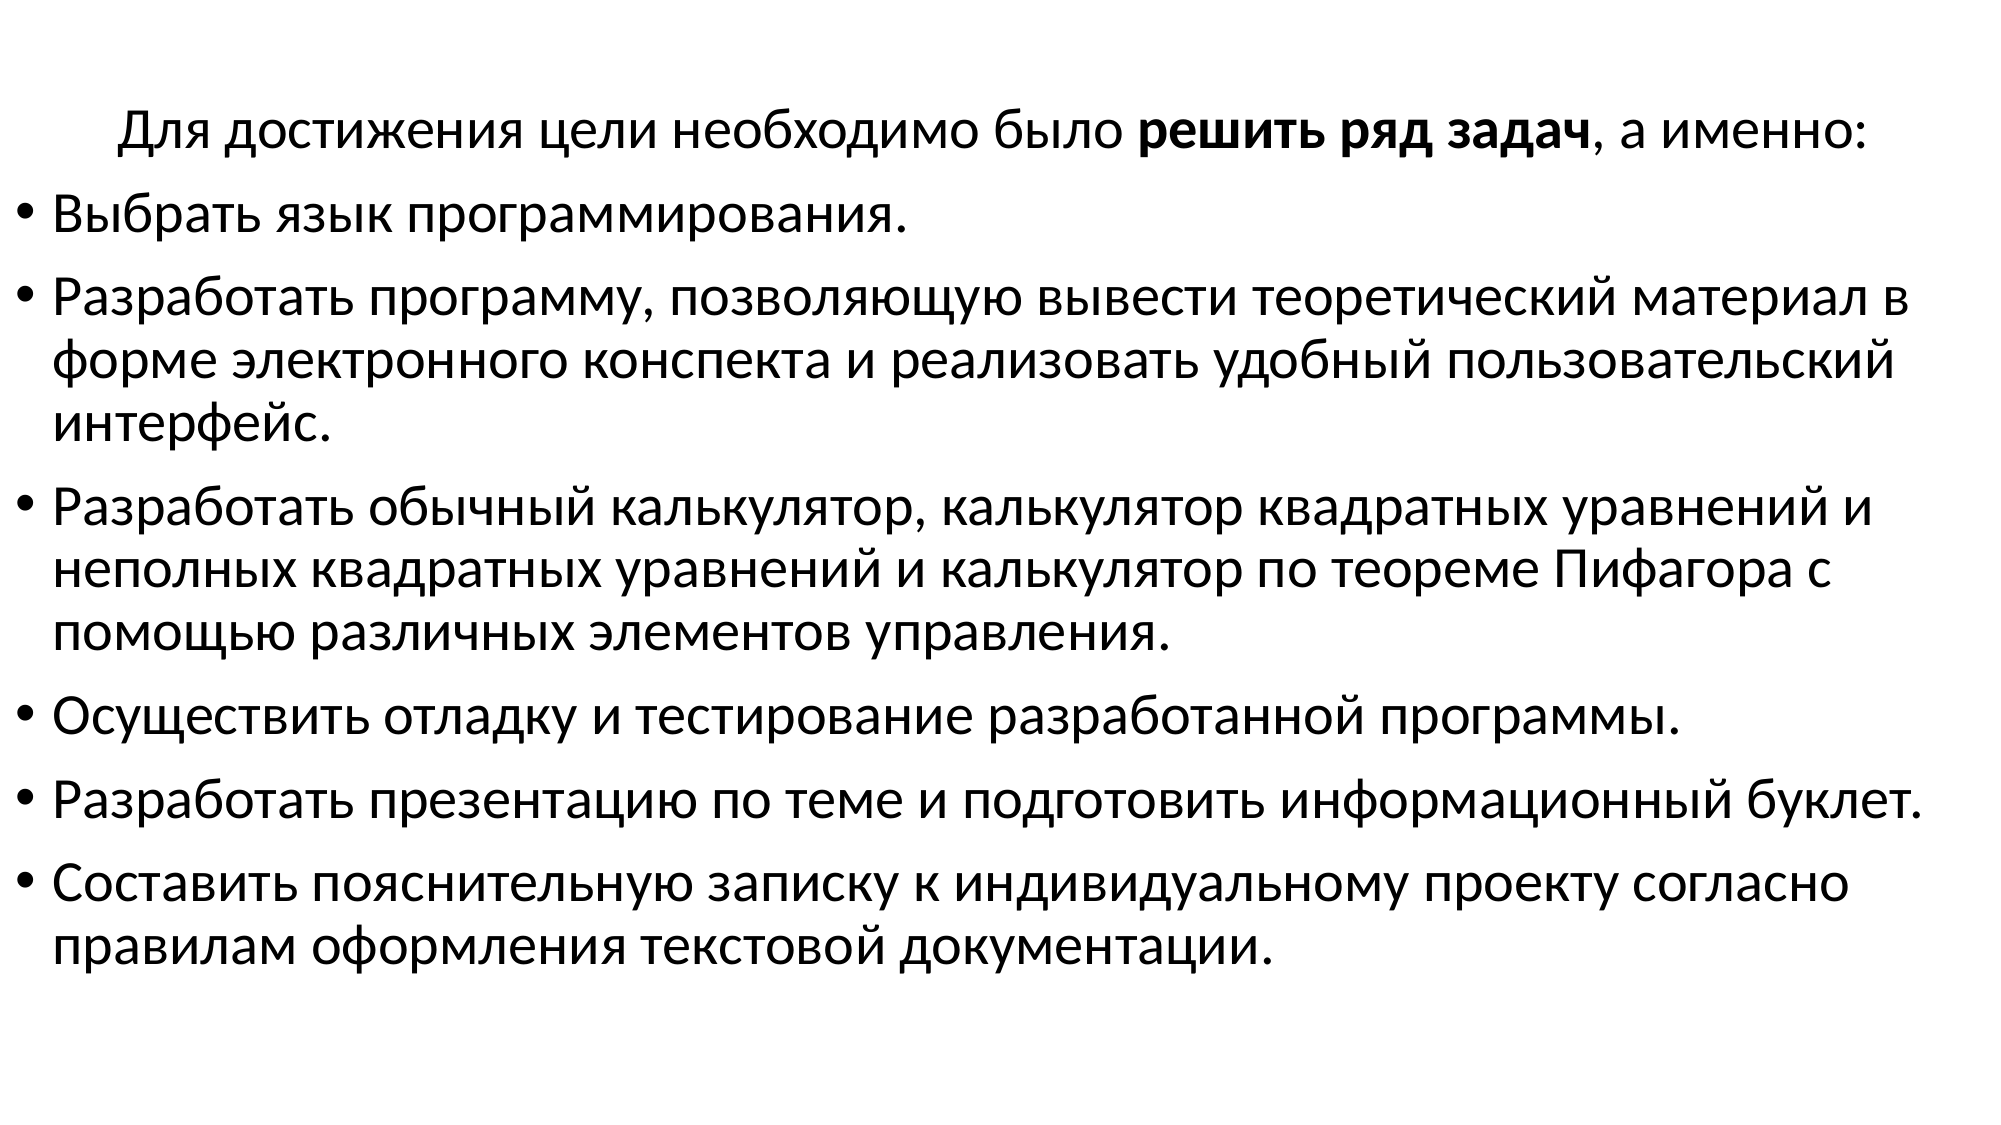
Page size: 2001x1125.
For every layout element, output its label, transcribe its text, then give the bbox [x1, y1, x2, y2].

list Для достижения цели необходимо было решить ряд задач, а именно: Выбрать язык программирования. Разработать программу, позволяющую вывести теоретический материал в форме электронного конспекта и реализовать удобный пользовательский интерфейс. Разработать обычный калькулятор, калькулятор квадратных уравнений и неполных квадратных уравнений и калькулятор по теореме Пифагора с помощью различных элементов управления. Осуществить отладку и тестирование разработанной программы. Разработать презентацию по теме и подготовить информационный буклет. Составить пояснительную записку к индивидуальному проекту согласно правилам оформления текстовой документации. [0, 0, 2000, 1125]
